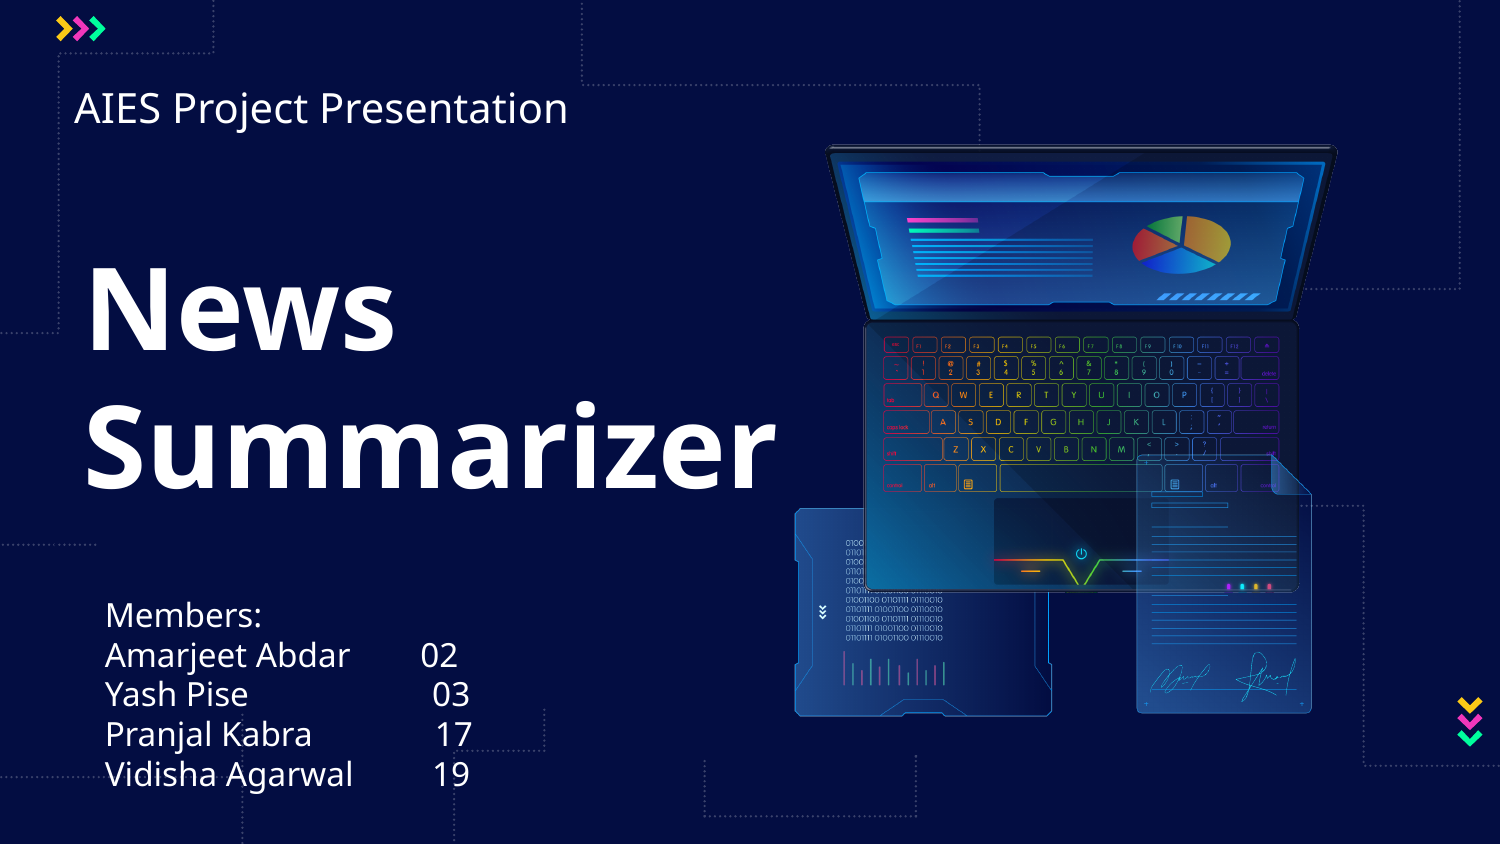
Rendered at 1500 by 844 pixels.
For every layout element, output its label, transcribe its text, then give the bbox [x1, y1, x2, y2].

text_box AIES Project Presentation [59, 74, 597, 140]
title News Summarizer [68, 258, 775, 527]
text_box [780, 139, 1348, 729]
subtitle Members: Amarjeet Abdar 02 Yash Pise 03 Pranjal Kabra 17 Vidisha Agarwal 19 [89, 578, 763, 808]
